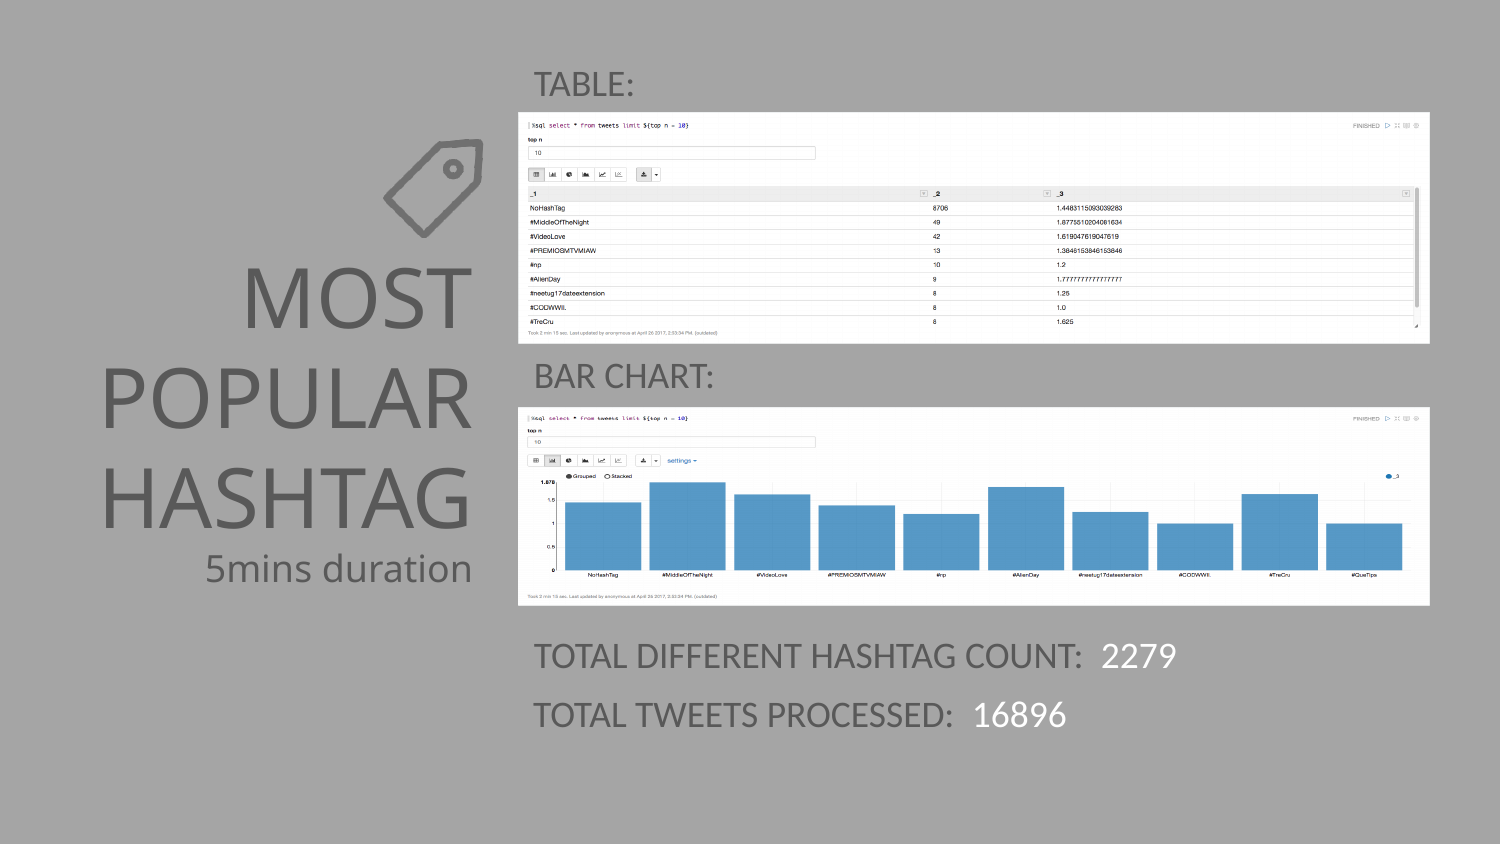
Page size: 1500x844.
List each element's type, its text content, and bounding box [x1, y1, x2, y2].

picture [518, 407, 1430, 606]
text_box BAR CHART: [518, 351, 844, 404]
text_box MOST POPULAR HASHTAG 5mins duration [30, 237, 489, 602]
text_box TOTAL TWEETS PROCESSED: 16896 [518, 682, 1223, 744]
text_box TABLE: [518, 51, 701, 111]
picture [518, 112, 1430, 344]
picture [383, 132, 489, 239]
text_box TOTAL DIFFERENT HASHTAG COUNT: 2279 [518, 623, 1224, 684]
